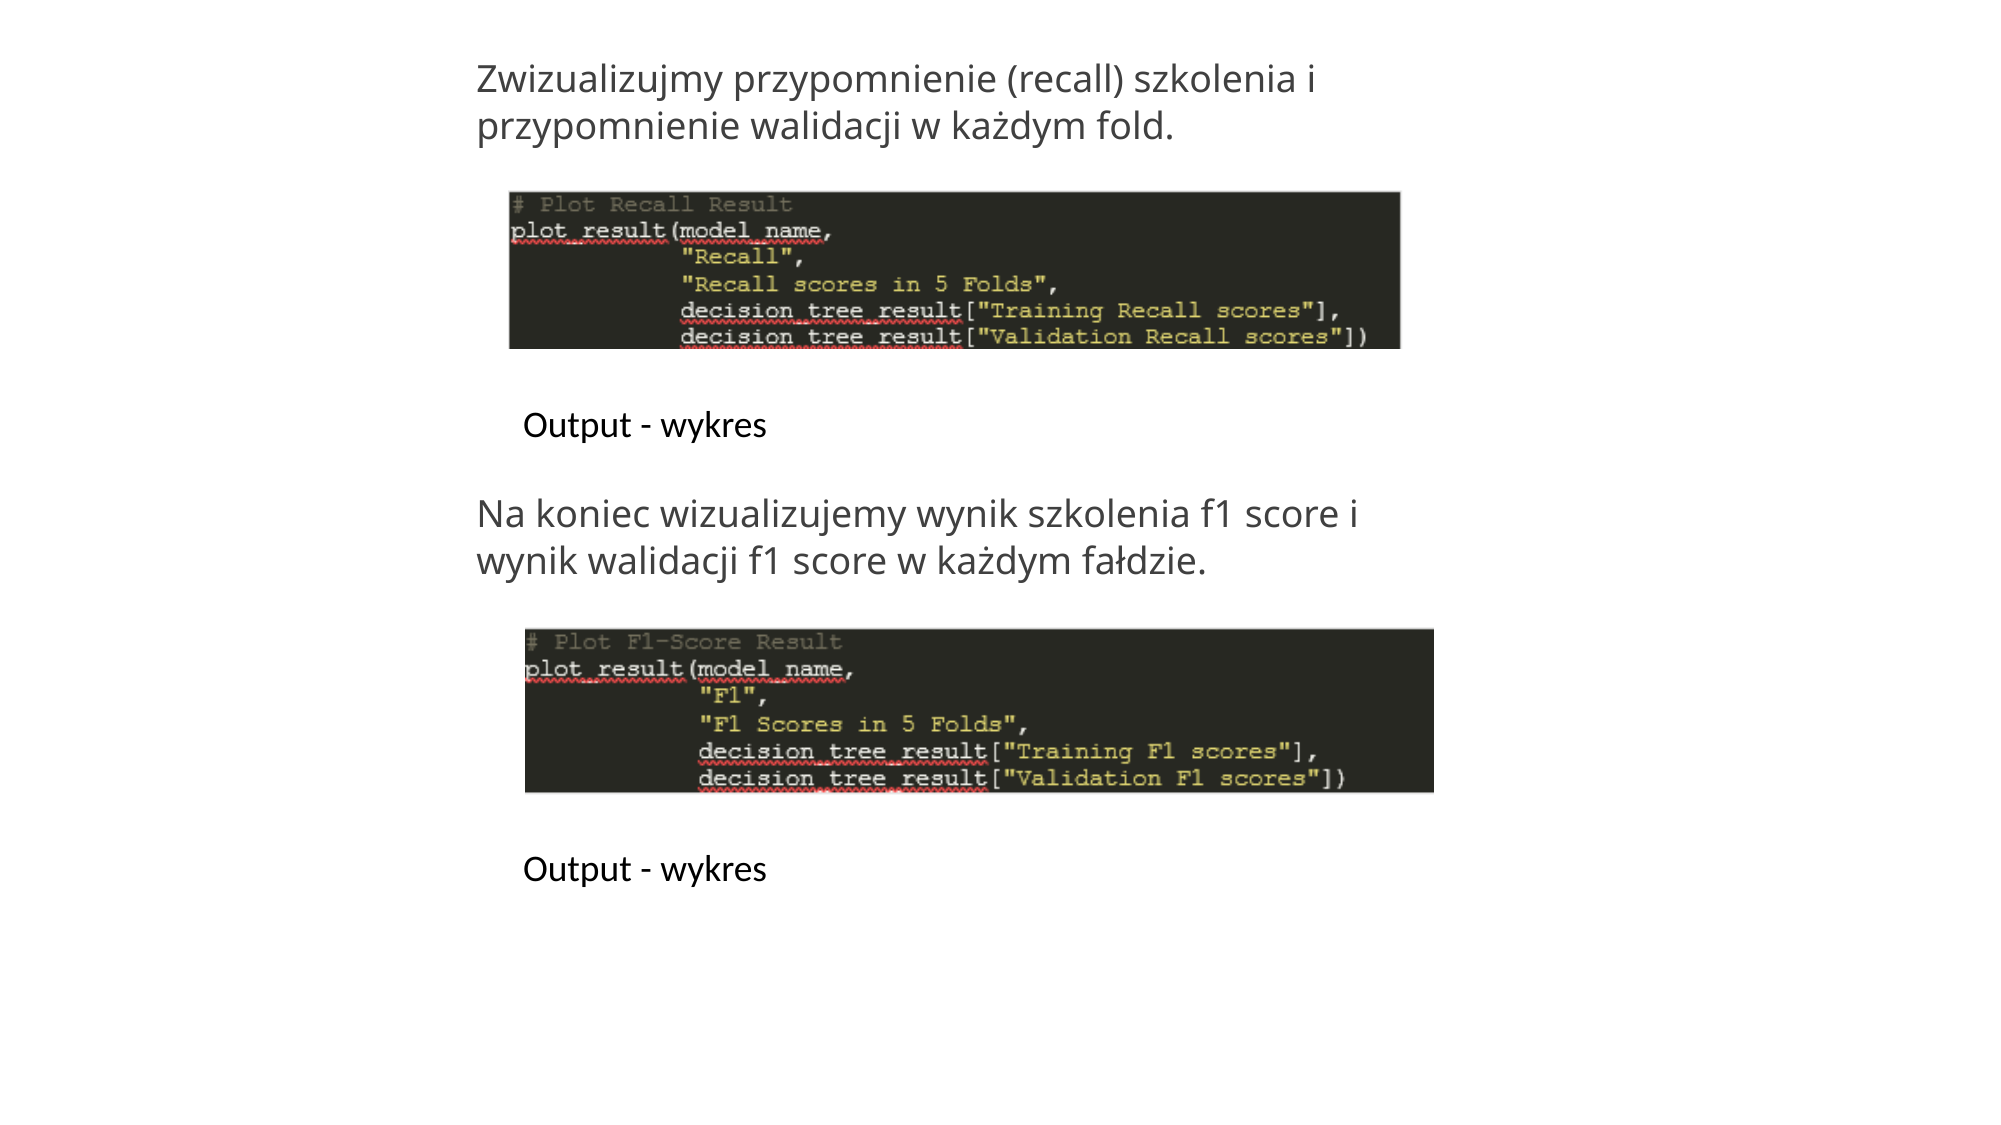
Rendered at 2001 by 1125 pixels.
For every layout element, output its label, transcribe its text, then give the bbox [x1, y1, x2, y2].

picture [525, 626, 1434, 800]
text_box Output - wykres [508, 392, 864, 453]
picture [508, 189, 1404, 349]
text_box Zwizualizujmy przypomnienie (recall) szkolenia i przypomnienie walidacji w każdym fold. [461, 46, 1462, 155]
text_box Na koniec wizualizujemy wynik szkolenia f1 score i wynik walidacji f1 score w każdym fałdzie. [461, 481, 1462, 590]
text_box Output - wykres [508, 836, 864, 896]
